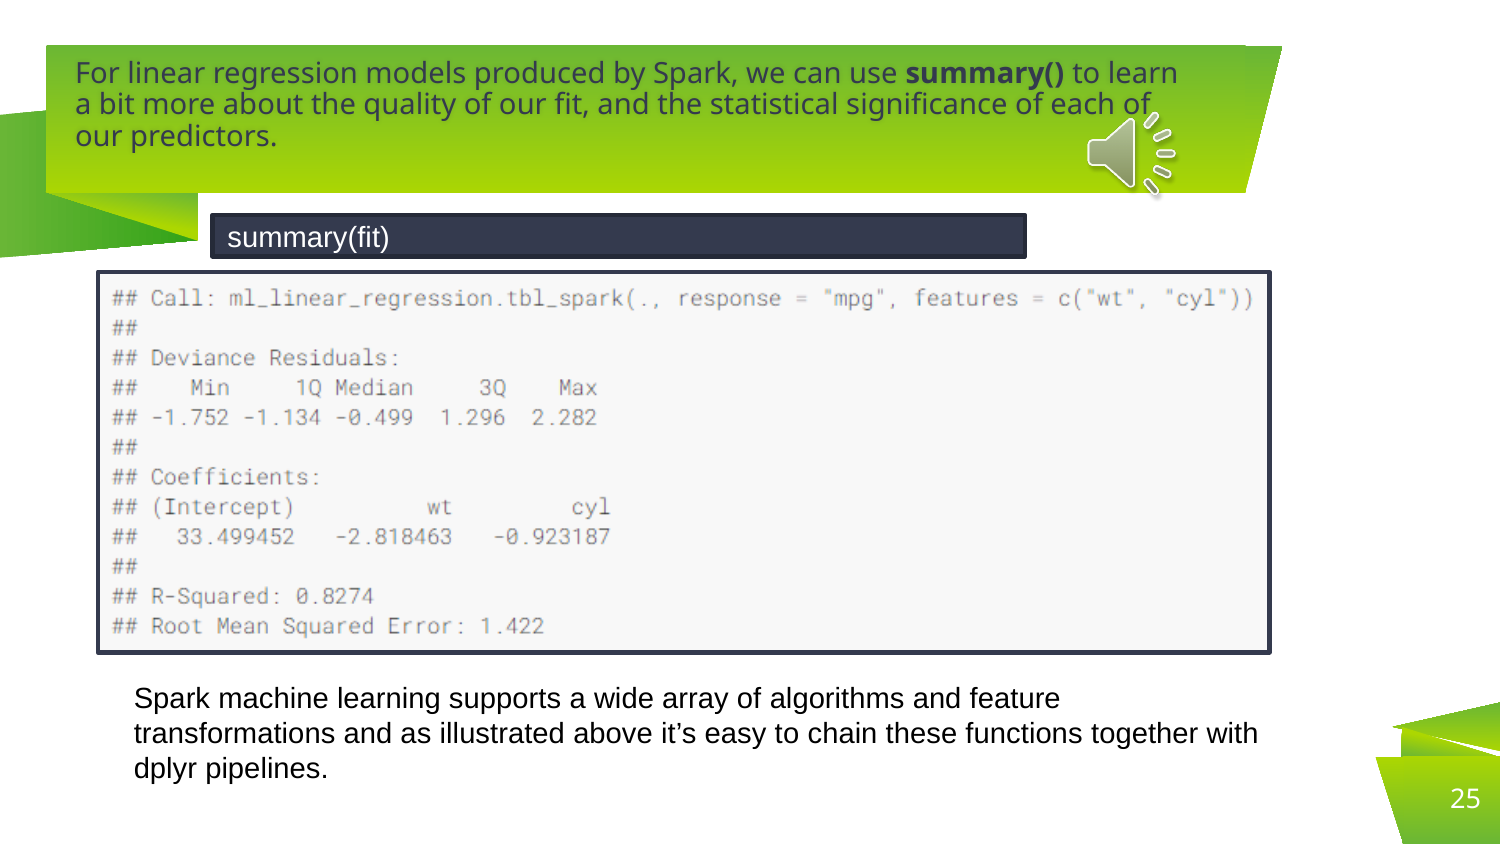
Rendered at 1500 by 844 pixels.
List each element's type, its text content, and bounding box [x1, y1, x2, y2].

title For linear regression models produced by Spark, we can use summary() to learn a bit more about the quality of our fit, and the statistical significance of each of our predictors. [75, 71, 1198, 219]
picture [1087, 109, 1181, 203]
picture [99, 273, 1268, 651]
text_box Spark machine learning supports a wide array of algorithms and feature transformations and as illustrated above it’s easy to chain these functions together with dplyr pipelines. [118, 671, 1287, 792]
text_box summary(fit) [212, 214, 1025, 257]
slide_number ‹#› [1401, 756, 1482, 844]
